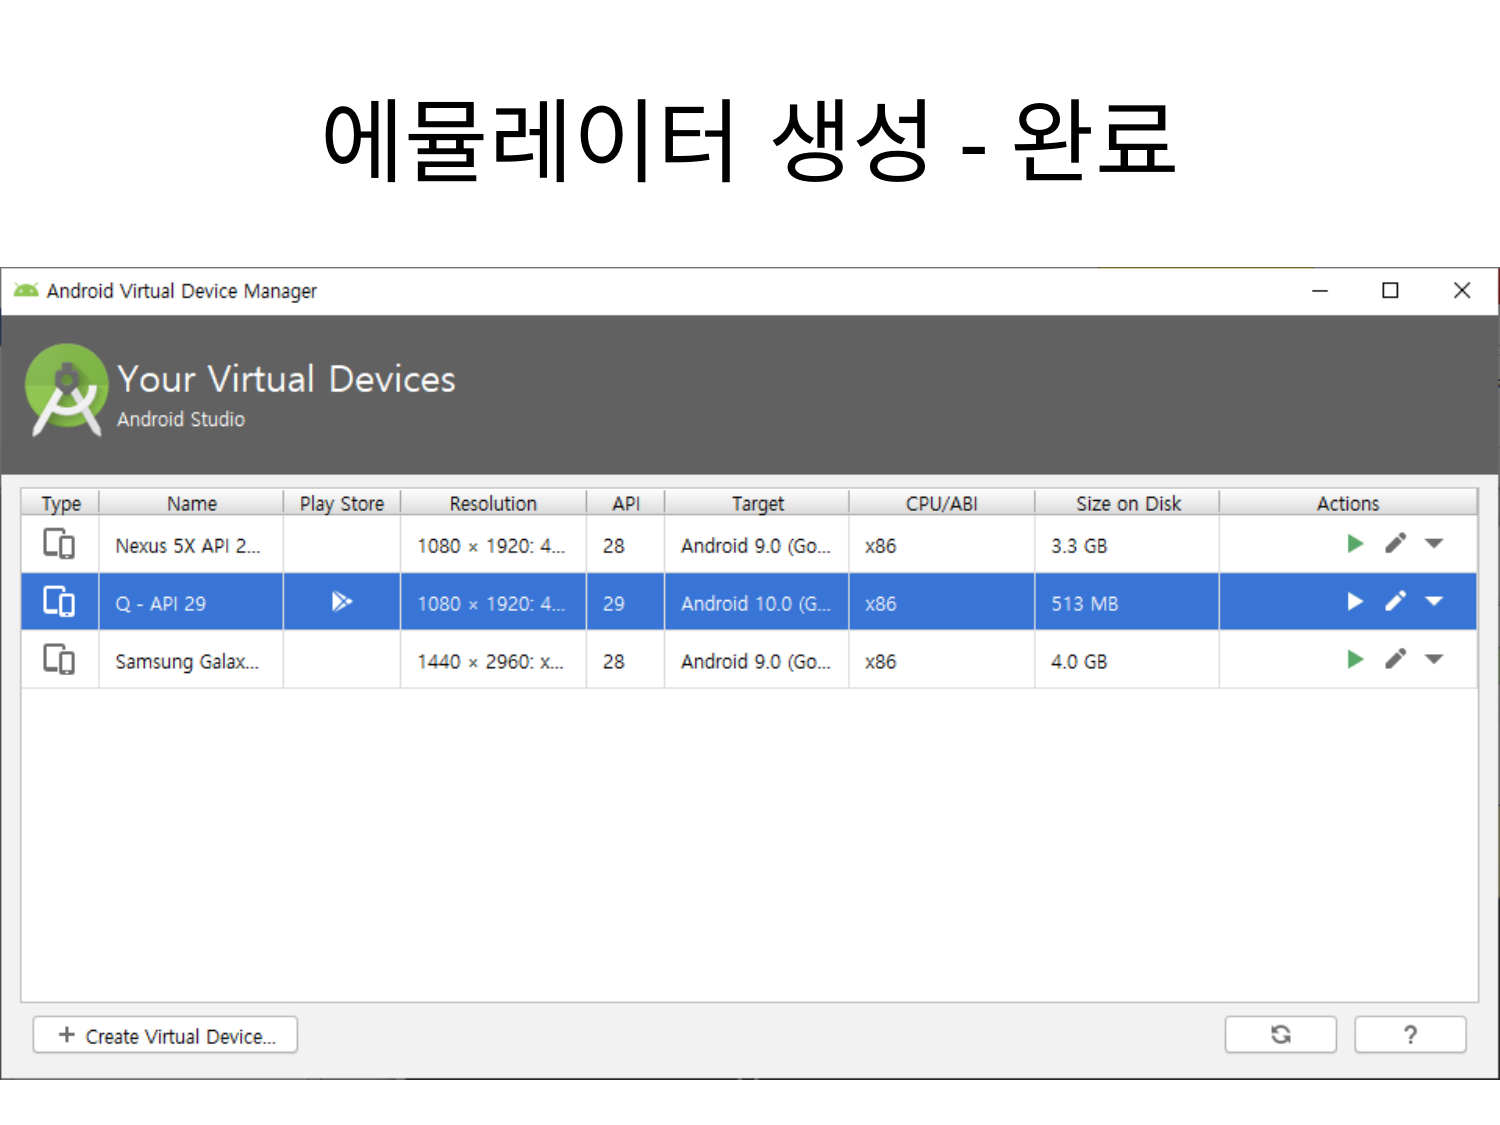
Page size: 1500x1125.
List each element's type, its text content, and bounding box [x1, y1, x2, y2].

picture [0, 266, 1500, 1080]
title 에뮬레이터 생성-완료 [75, 45, 1425, 233]
